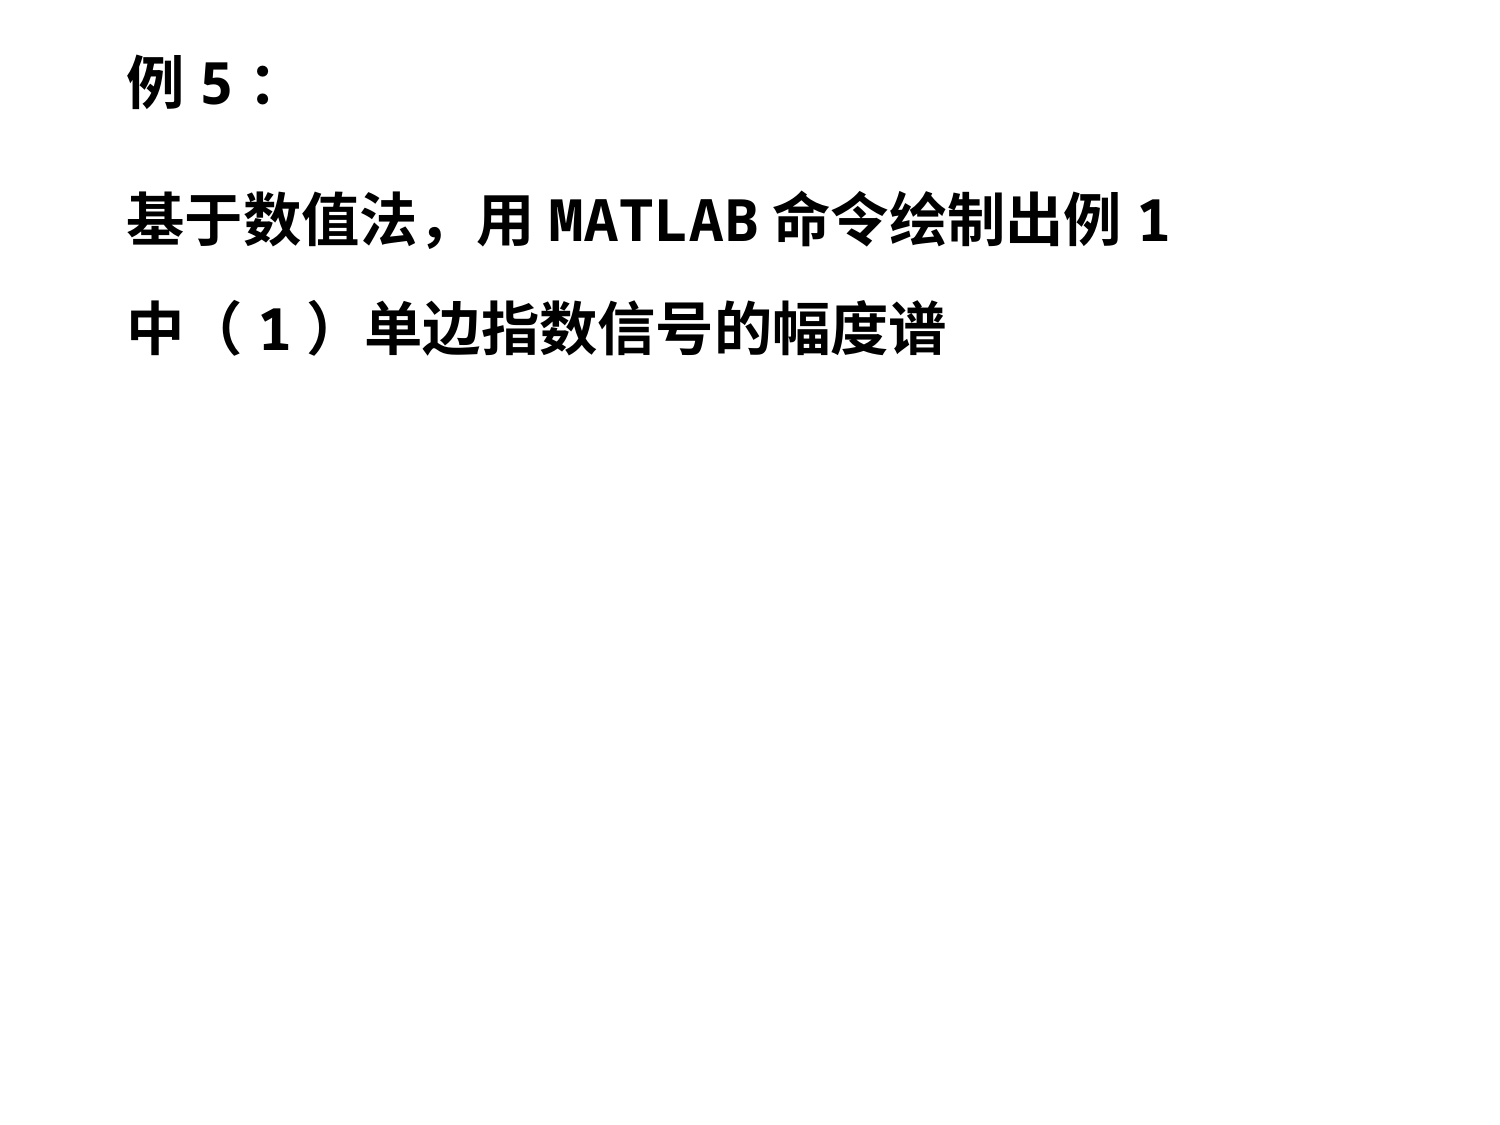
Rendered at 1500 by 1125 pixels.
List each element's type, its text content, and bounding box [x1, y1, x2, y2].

text_box 例5： 基于数值法，用MATLAB命令绘制出例1中（1）单边指数信号的幅度谱 [112, 0, 1247, 370]
